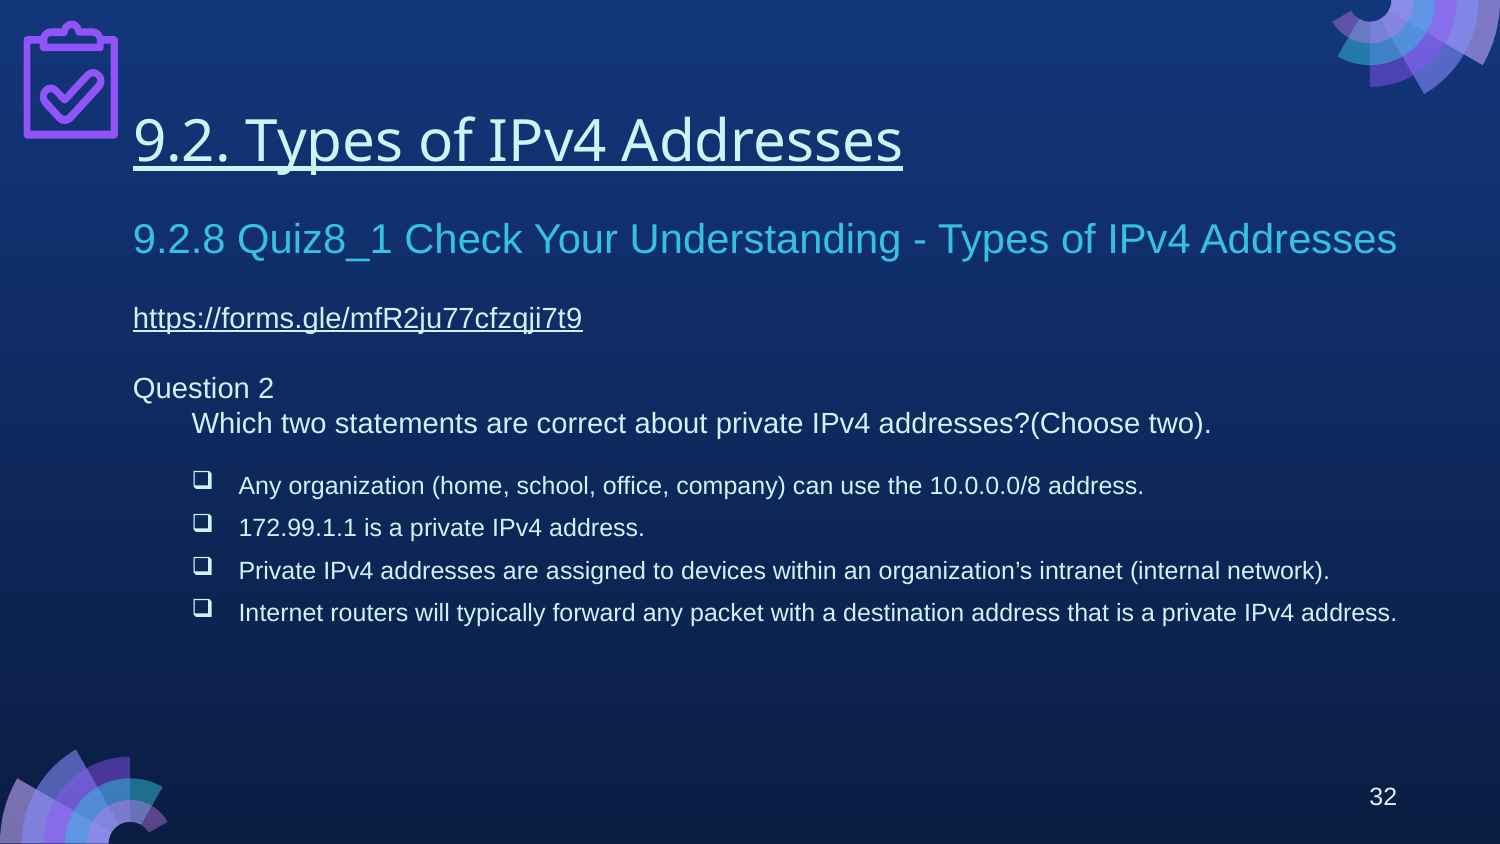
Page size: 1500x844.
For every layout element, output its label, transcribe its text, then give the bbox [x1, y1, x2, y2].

text_box https://forms.gle/mfR2ju77cfzqji7t9 Question 2 Which two statements are correct about private IPv4 addresses?(Choose two). Any organization (home, school, office, company) can use the 10.0.0.0/8 address. 172.99.1.1 is a private IPv4 address. Private IPv4 addresses are assigned to devices within an organization’s intranet (internal network). Internet routers will typically forward any packet with a destination address that is a private IPv4 address. [118, 292, 1500, 634]
title 9.2. Types of IPv4 Addresses [118, 88, 1382, 183]
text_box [23, 20, 119, 139]
text_box 9.2.8 Quiz8_1 Check Your Understanding - Types of IPv4 Addresses [118, 204, 1437, 270]
